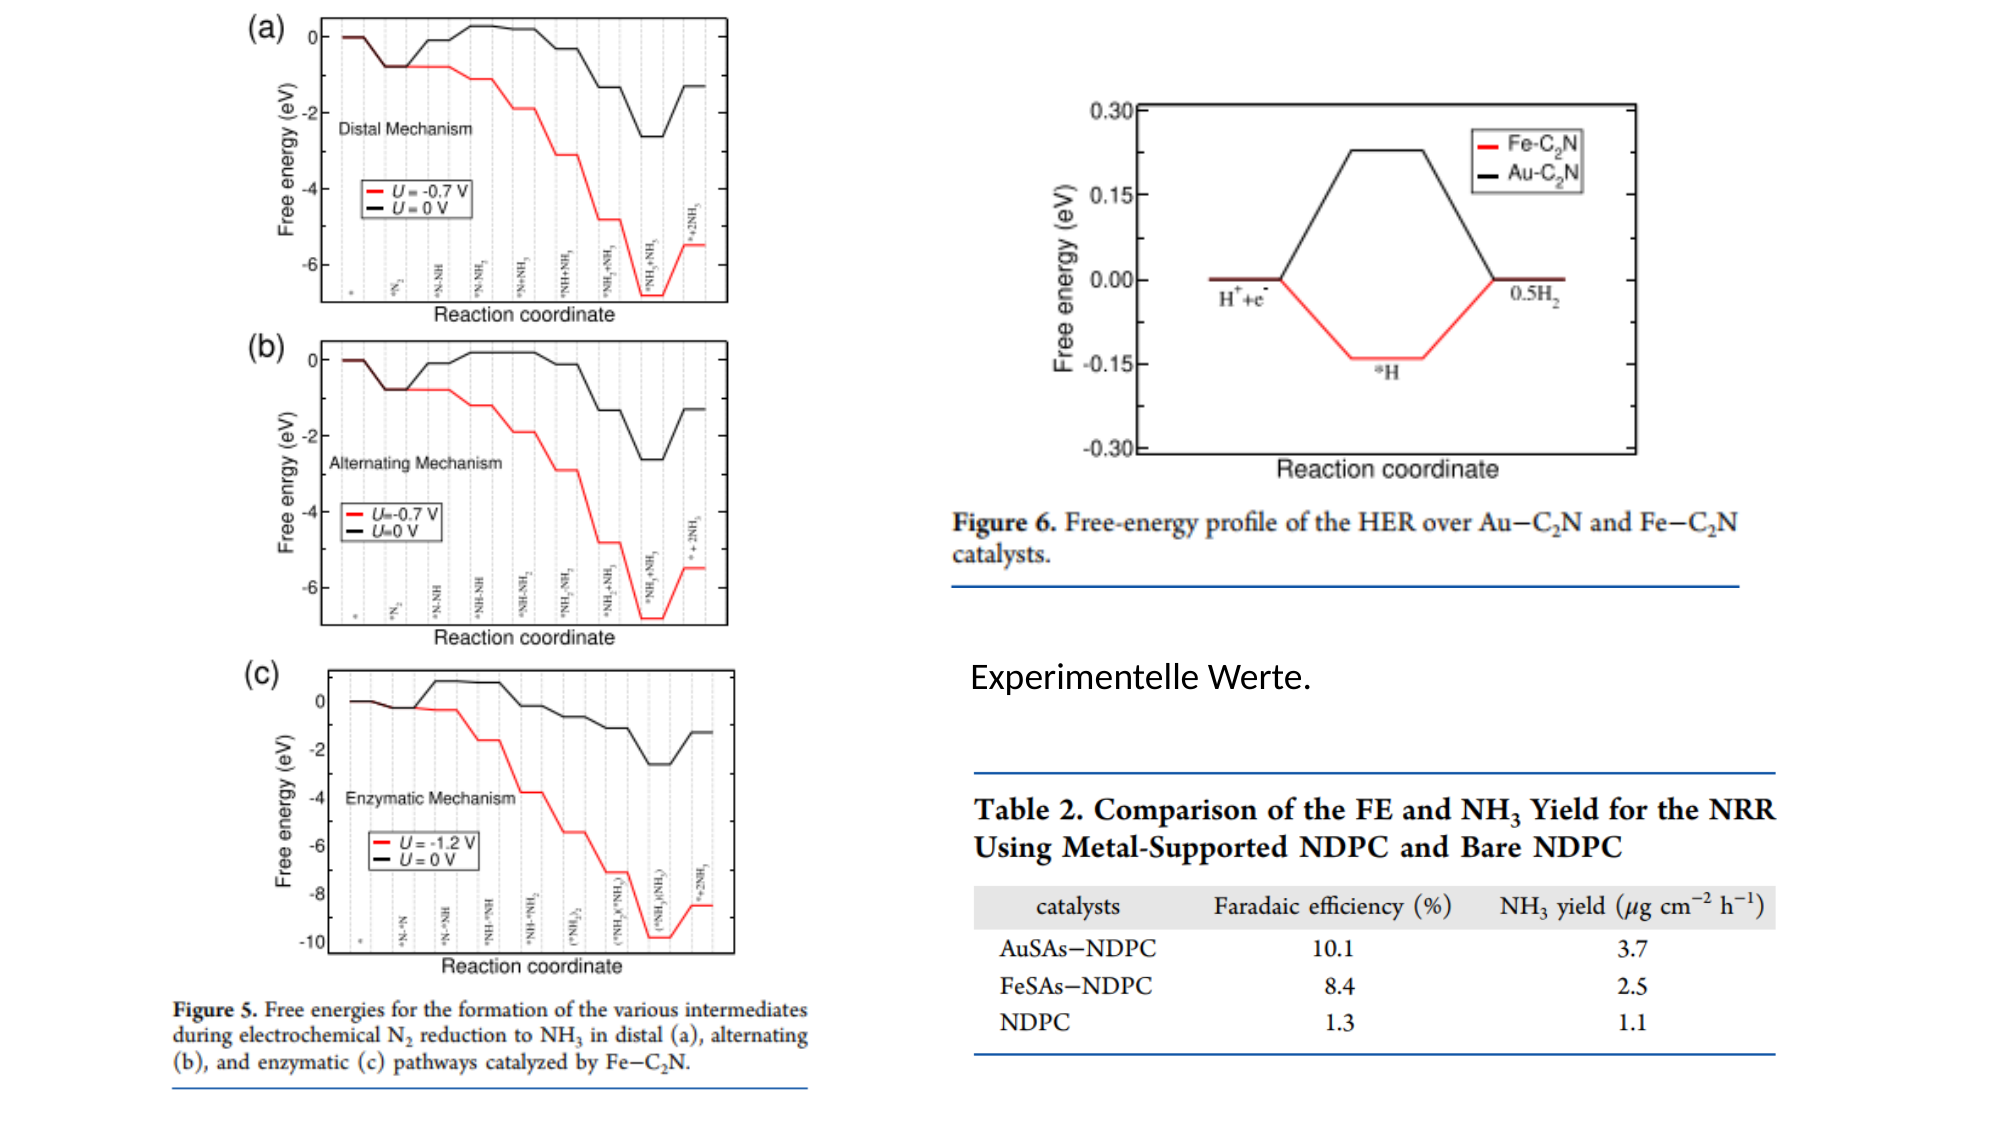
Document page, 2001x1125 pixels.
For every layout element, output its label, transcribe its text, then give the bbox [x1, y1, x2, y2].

picture [910, 89, 1782, 588]
picture [125, 0, 842, 1098]
text_box Experimentelle Werte. [955, 644, 1336, 705]
picture [939, 760, 1835, 1057]
